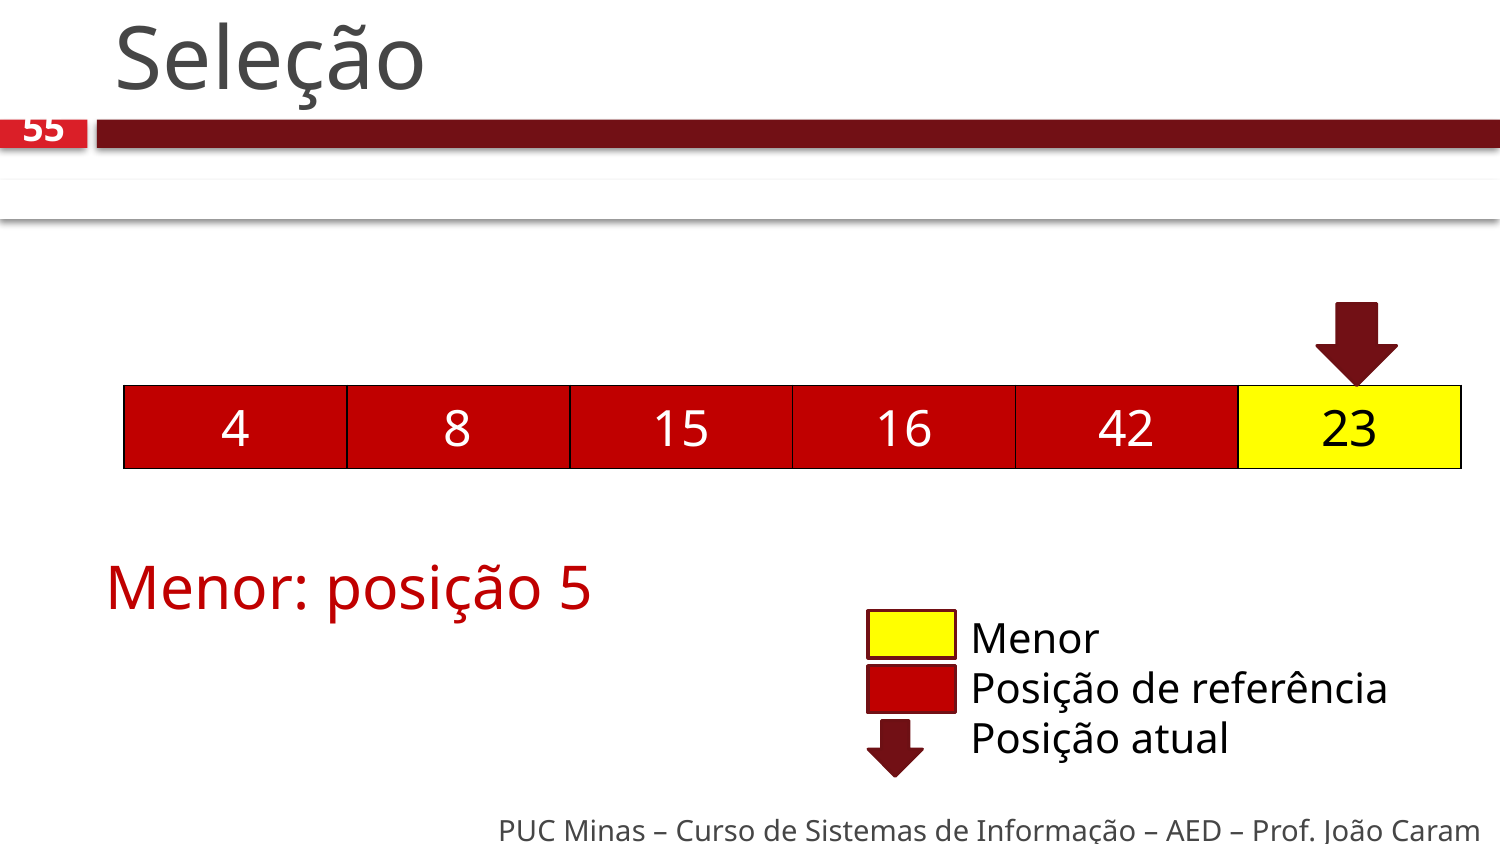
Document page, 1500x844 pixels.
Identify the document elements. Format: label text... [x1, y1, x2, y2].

table_header 4 [125, 386, 346, 468]
table_header 42 [1016, 386, 1237, 468]
text_box Menor: posição 5 [91, 541, 609, 629]
slide_number 55 [0, 114, 88, 145]
table_header 23 [1239, 386, 1460, 468]
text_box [867, 604, 1480, 777]
footer PUC Minas – Curso de Sistemas de Informação – AED – Prof. João Caram [159, 807, 1497, 844]
table_header 8 [348, 386, 569, 468]
table_header 15 [571, 386, 792, 468]
title Seleção [99, 19, 1483, 115]
text_box [1315, 302, 1399, 387]
table_header 16 [793, 386, 1015, 468]
